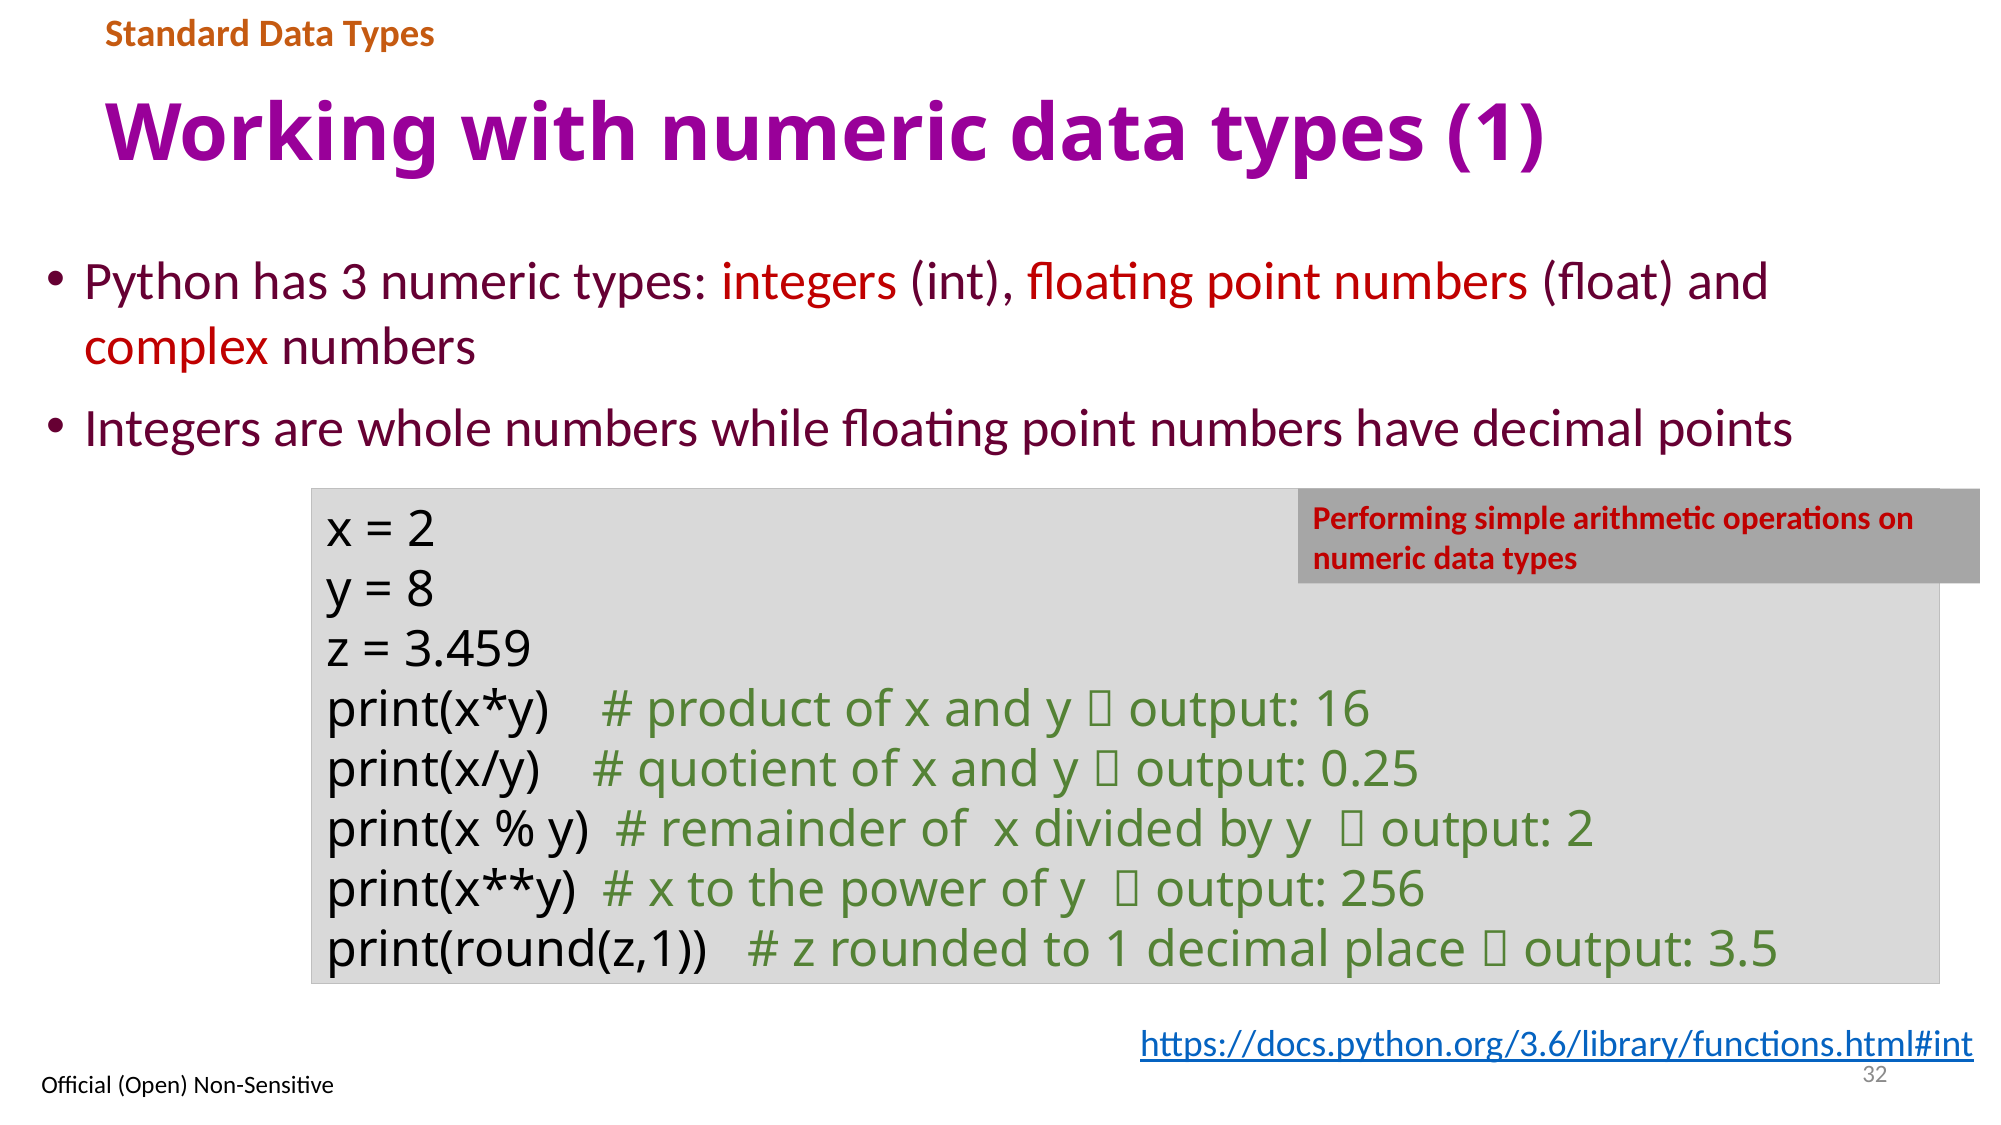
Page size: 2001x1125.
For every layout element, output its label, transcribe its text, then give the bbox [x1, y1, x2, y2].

text_box Performing simple arithmetic operations on numeric data types [1298, 488, 1980, 584]
list Standard Data Types [90, 0, 1641, 62]
title Working with numeric data types (1) [90, 61, 1903, 208]
text_box https://docs.python.org/3.6/library/functions.html#int [1125, 1012, 2000, 1072]
text_box x = 2 y = 8 z = 3.459 print(x*y) # product of x and y  output: 16 print(x/y) # quotient of x and y  output: 0.25 print(x % y) # remainder of x divided by y  output: 2 print(x**y) # x to the power of y  output: 256 print(round(z,1)) # z rounded to 1 decimal place  output: 3.5 [311, 488, 1940, 984]
text_box Python has 3 numeric types: integers (int), floating point numbers (float) and complex numbers Integers are whole numbers while floating point numbers have decimal points [31, 238, 1980, 386]
slide_number 32 [1412, 1072, 1903, 1103]
text_box Official (Open) Non-Sensitive [26, 1063, 363, 1103]
